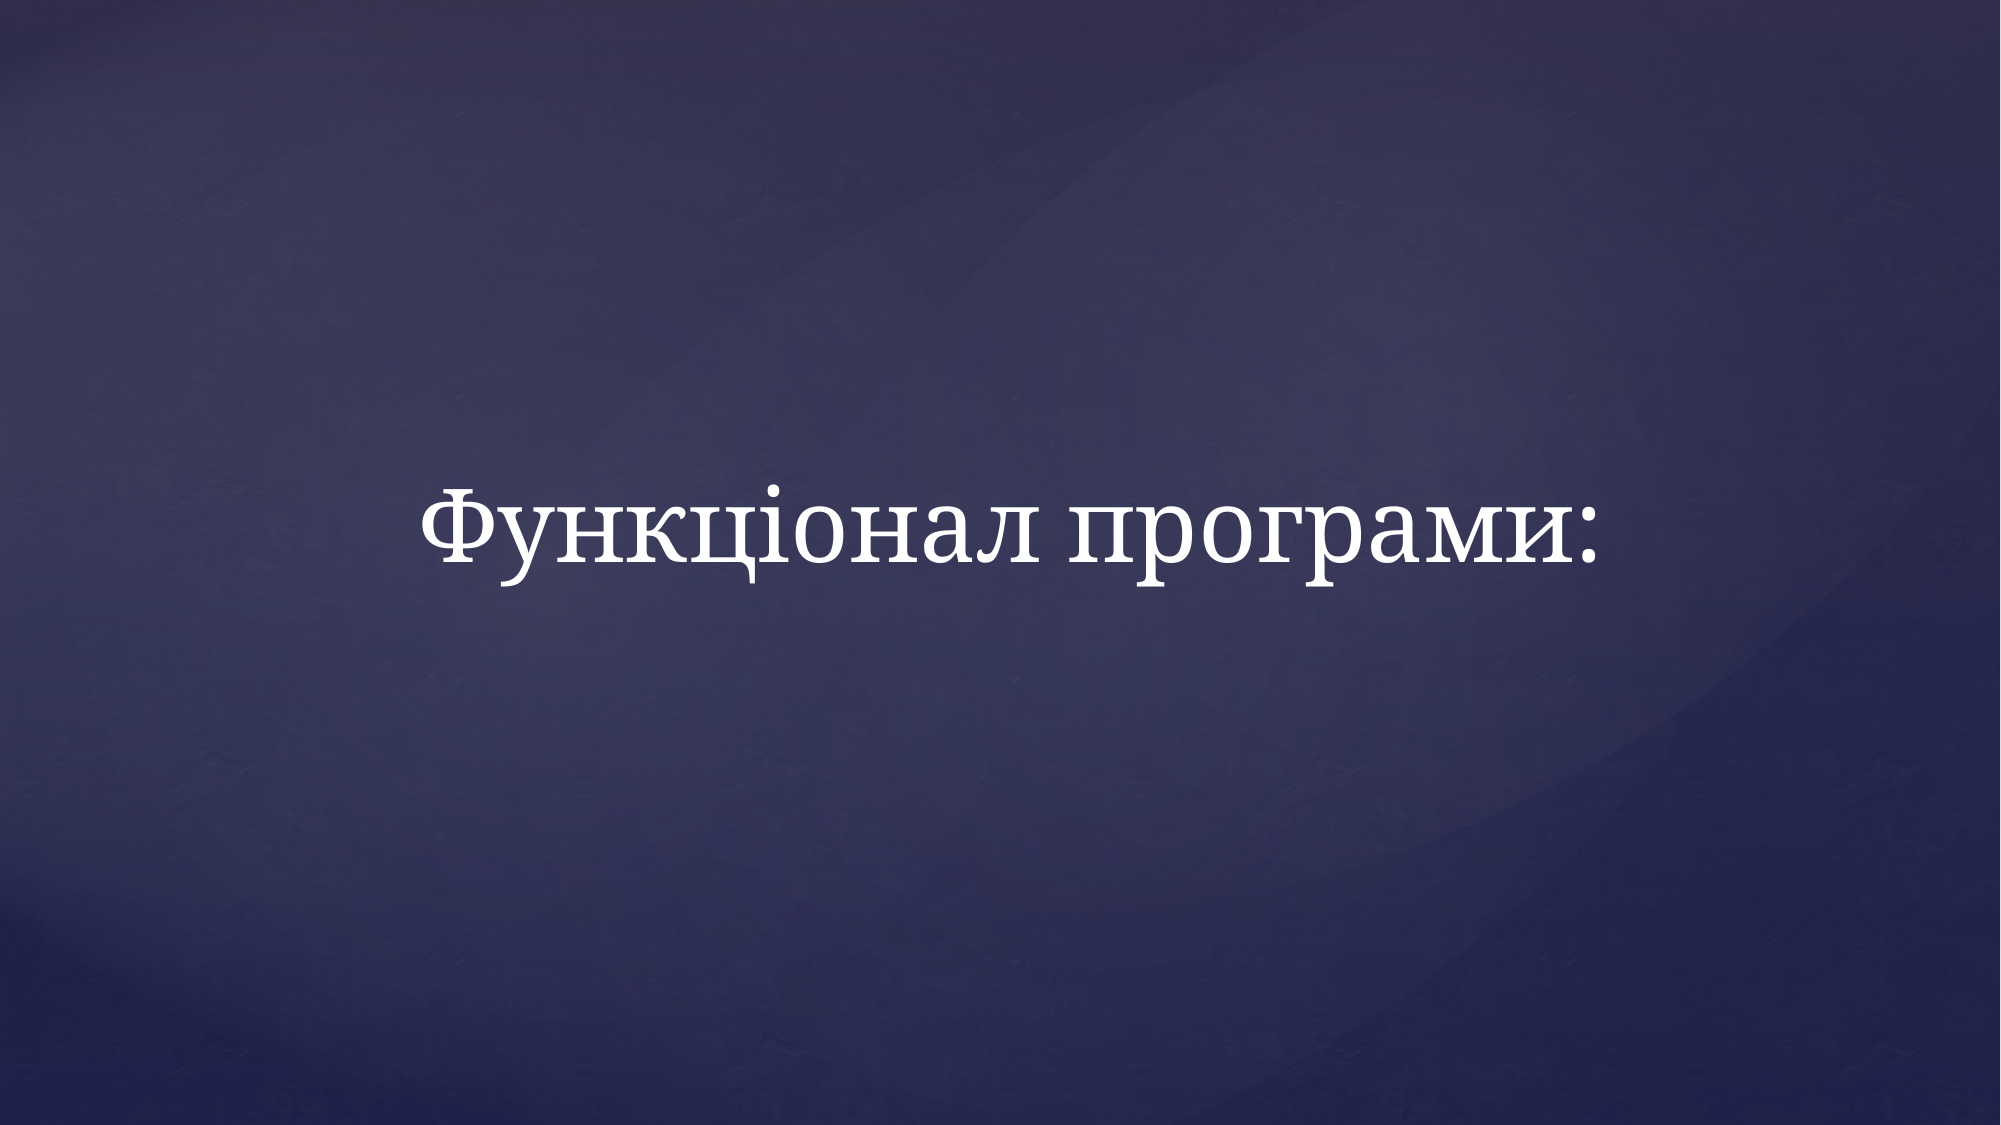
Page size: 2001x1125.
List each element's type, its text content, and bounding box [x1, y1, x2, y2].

title Функціонал програми: [404, 440, 2000, 591]
